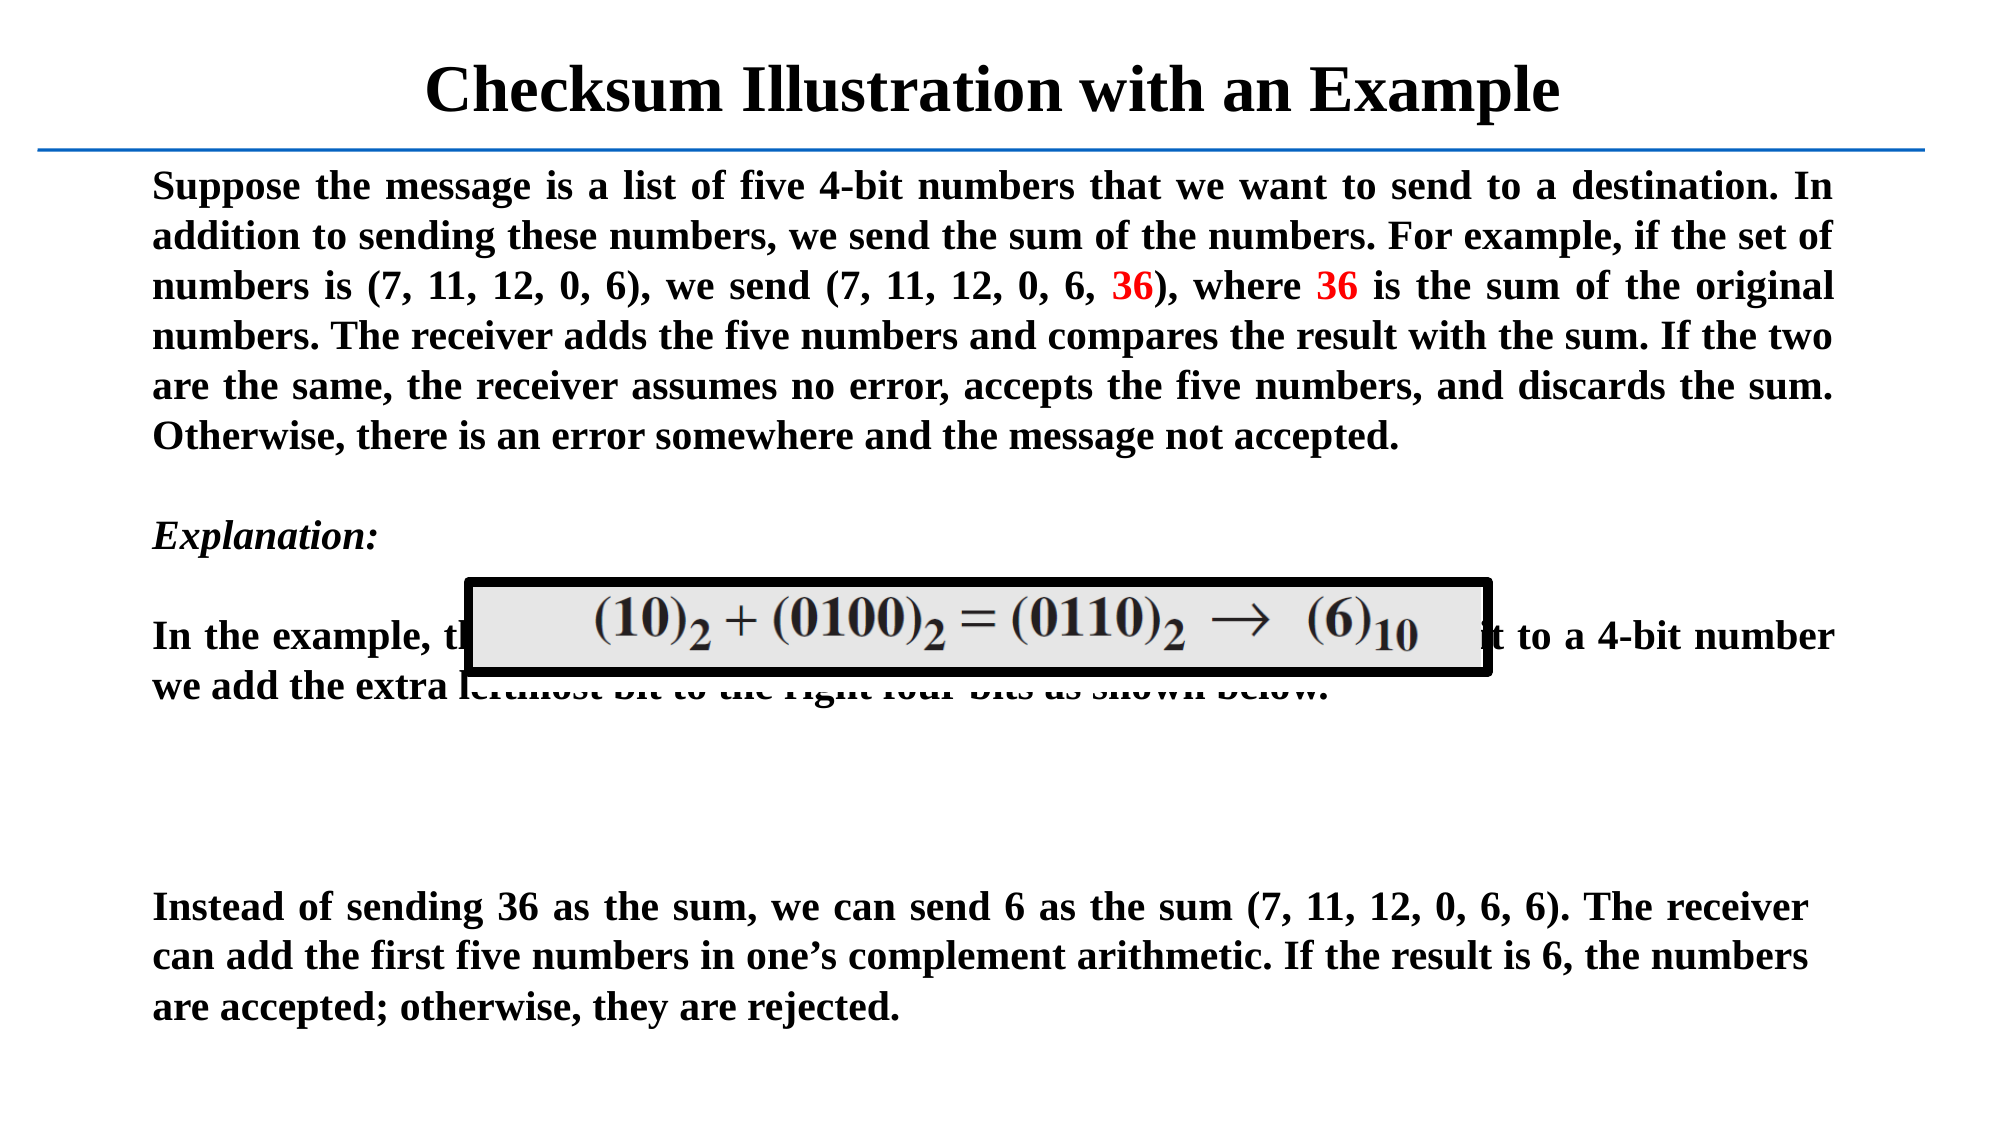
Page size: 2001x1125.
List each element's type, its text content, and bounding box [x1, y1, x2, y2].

text_box Suppose the message is a list of five 4-bit numbers that we want to send to a destination. In addition to sending these numbers, we send the sum of the numbers. For example, if the set of numbers is (7, 11, 12, 0, 6), we send (7, 11, 12, 0, 6, 36), where 36 is the sum of the original numbers. The receiver adds the five numbers and compares the result with the sum. If the two are the same, the receiver assumes no error, accepts the five numbers, and discards the sum. Otherwise, there is an error somewhere and the message not accepted. Explanation: In the example, the decimal number 36 in binary is (100100)2. To change it to a 4-bit number we add the extra leftmost bit to the right four bits as shown below. [137, 149, 1850, 715]
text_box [468, 550, 1489, 692]
text_box Instead of sending 36 as the sum, we can send 6 as the sum (7, 11, 12, 0, 6, 6). The receiver can add the first five numbers in one’s complement arithmetic. If the result is 6, the numbers are accepted; otherwise, they are rejected. [137, 870, 1825, 1036]
text_box Checksum Illustration with an Example [75, 37, 1913, 133]
